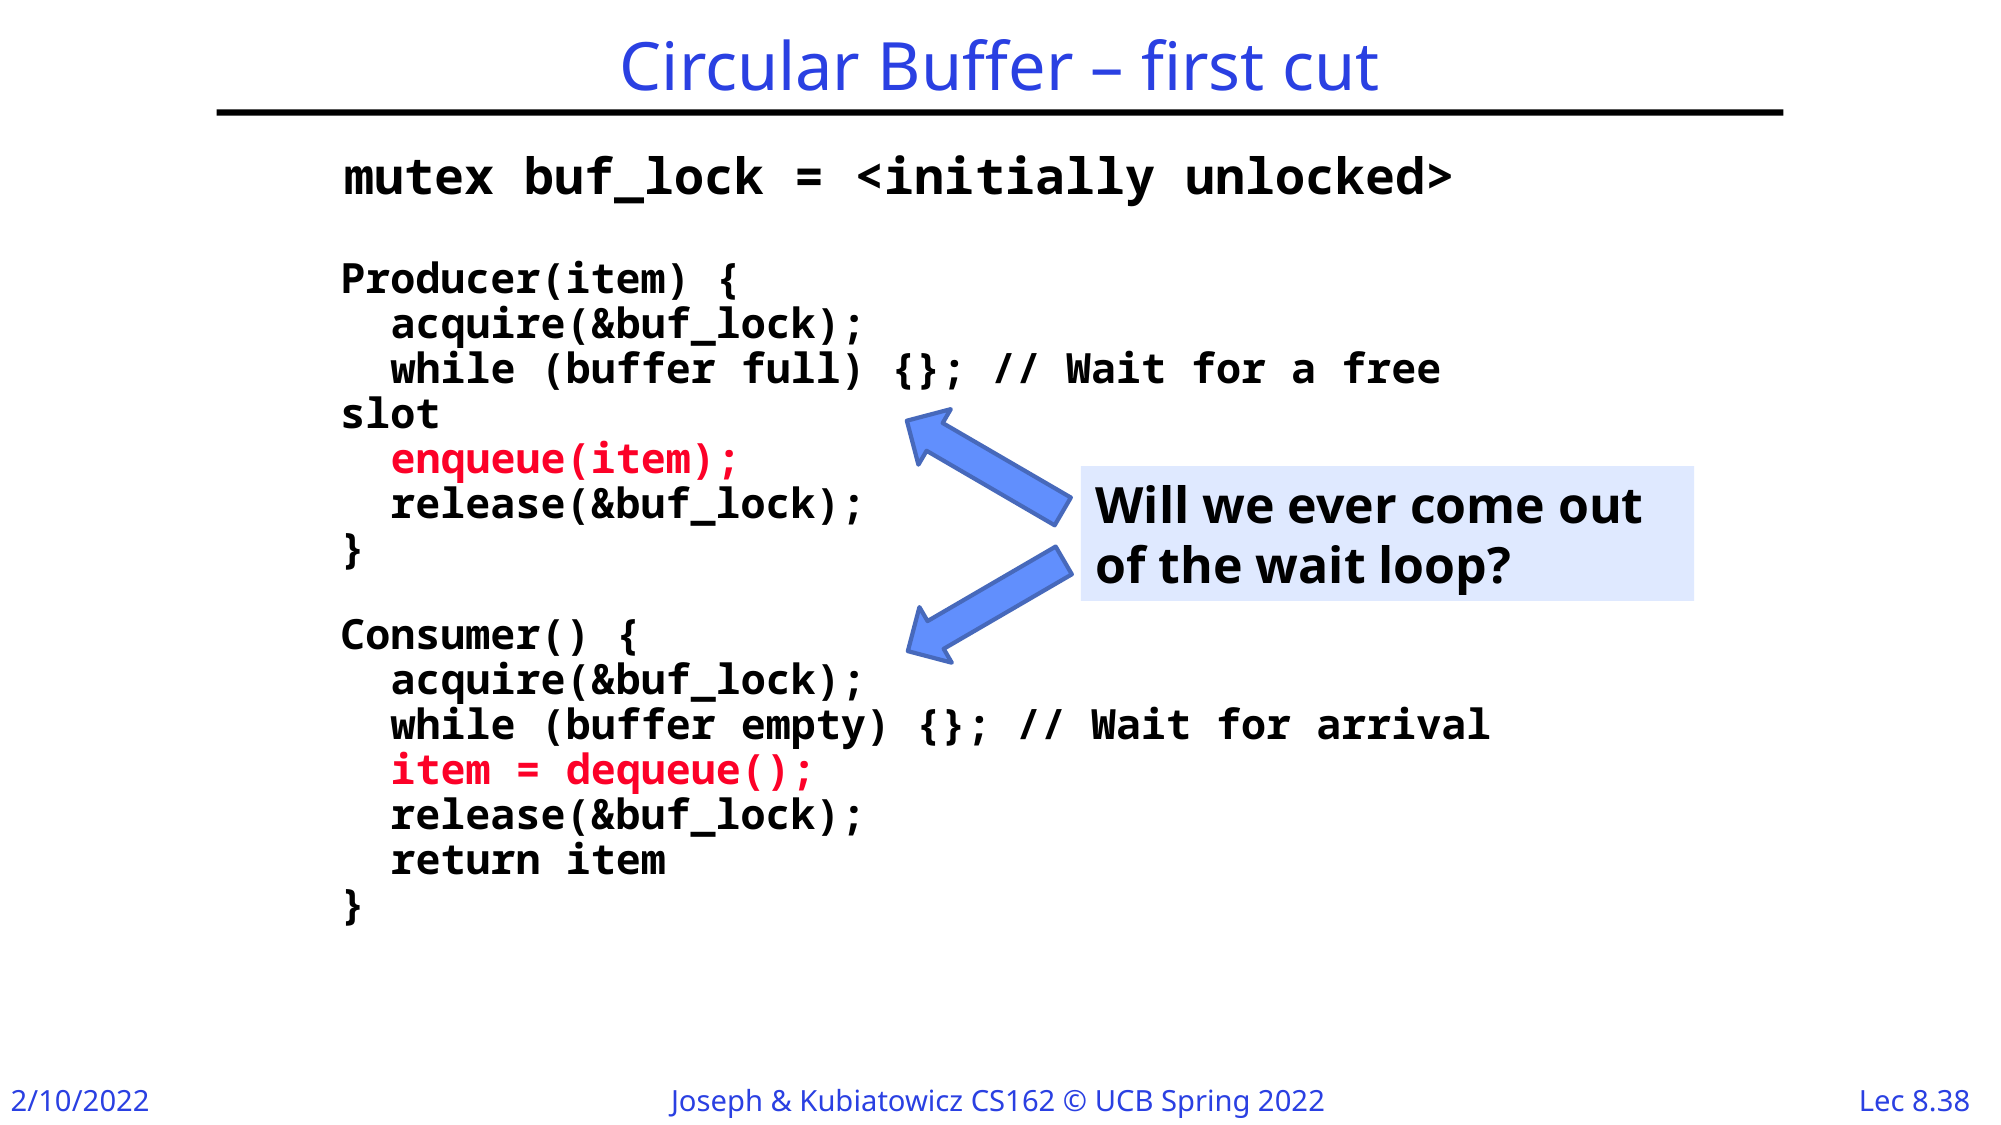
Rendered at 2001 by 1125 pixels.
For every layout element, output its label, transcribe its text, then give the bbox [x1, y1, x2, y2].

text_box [894, 433, 1695, 639]
text_box mutex buf_lock = <initially unlocked> [292, 124, 1716, 217]
text_box Producer(item) { acquire(&buf_lock); while (buffer full) {}; // Wait for a free slot enqueue(item); release(&buf_lock); } [325, 249, 1538, 580]
text_box Consumer() { acquire(&buf_lock); while (buffer empty) {}; // Wait for arrival item = dequeue(); release(&buf_lock); return item } [325, 605, 1538, 936]
title Circular Buffer – first cut [216, 24, 1784, 113]
